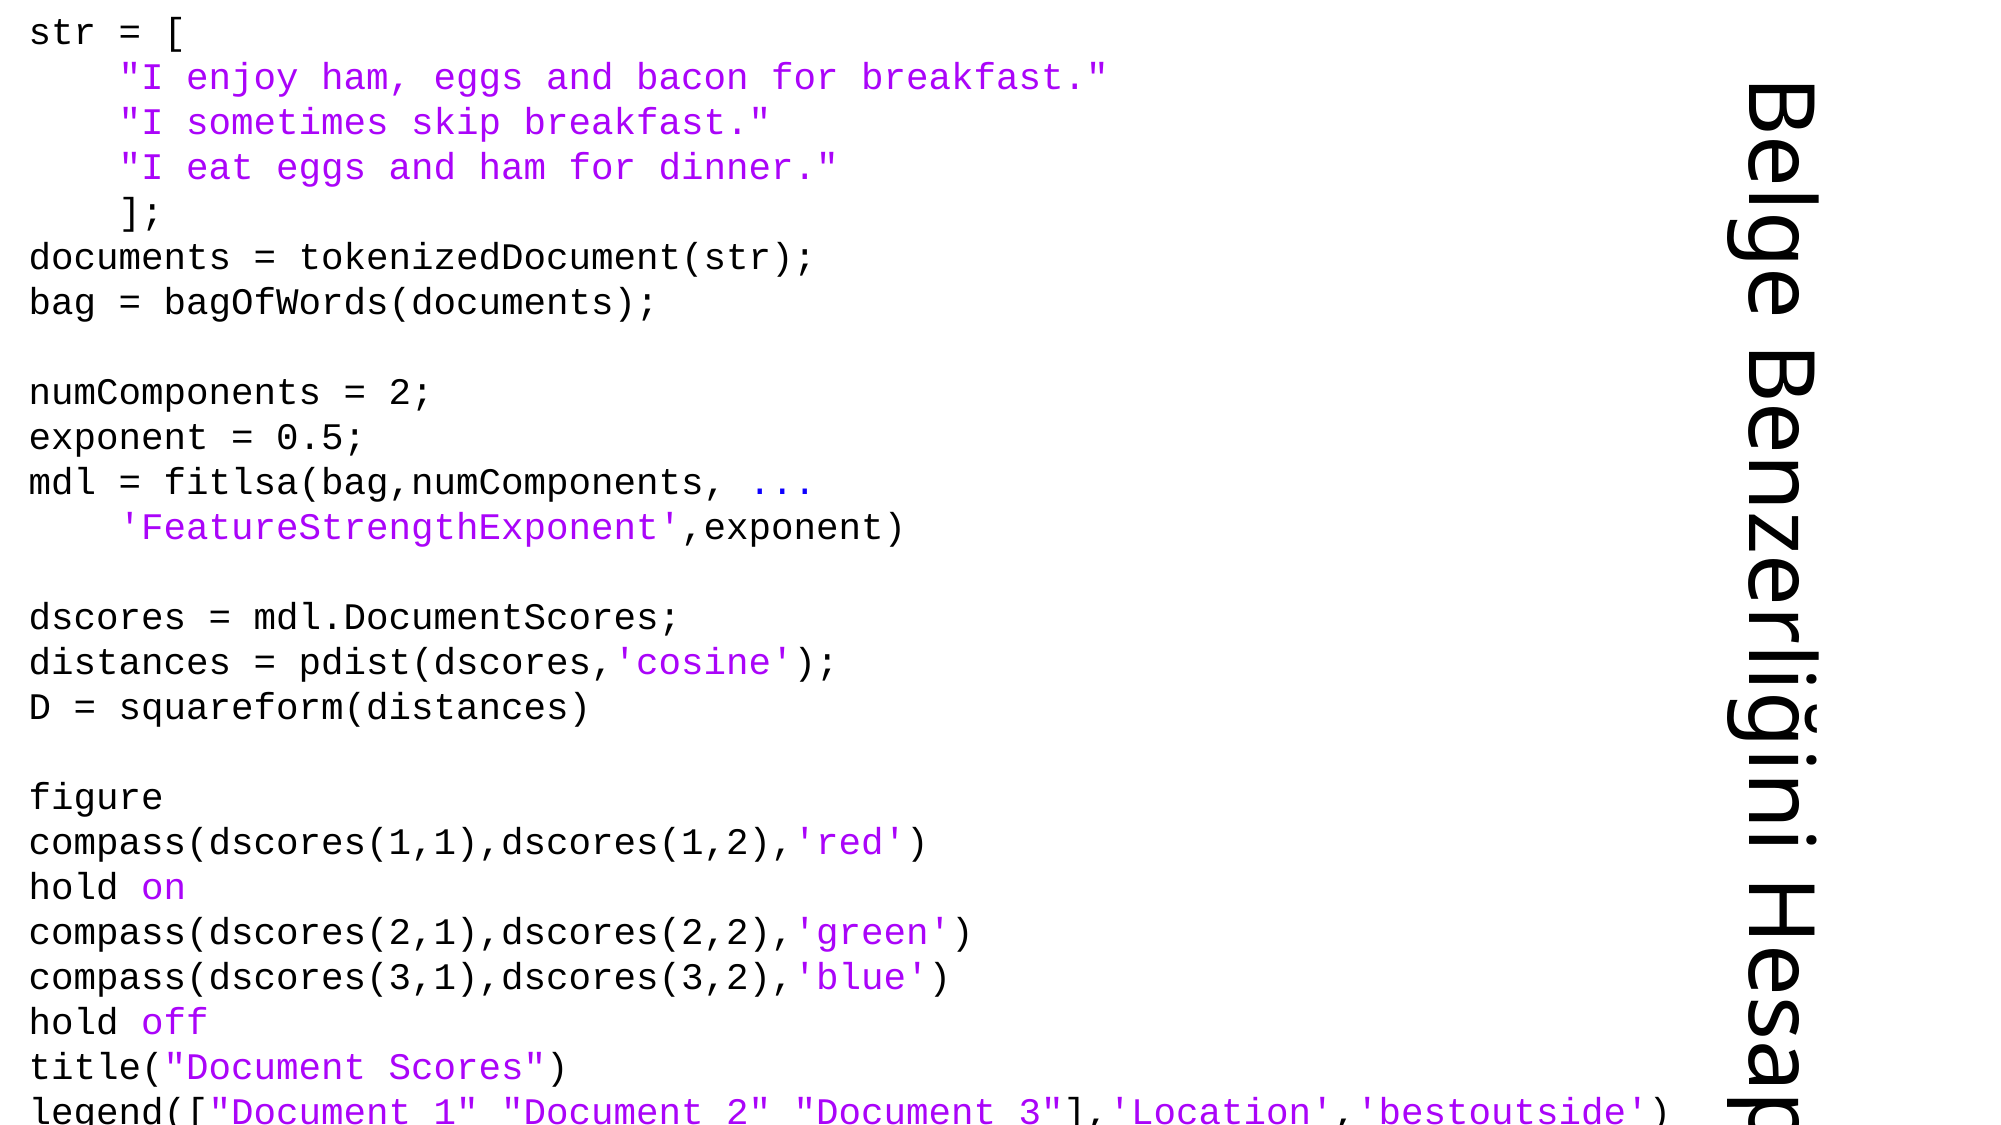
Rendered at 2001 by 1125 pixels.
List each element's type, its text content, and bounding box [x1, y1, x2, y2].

text_box str = [ "I enjoy ham, eggs and bacon for breakfast." "I sometimes skip breakfast." "I eat eggs and ham for dinner." ]; documents = tokenizedDocument(str); bag = bagOfWords(documents); numComponents = 2; exponent = 0.5; mdl = fitlsa(bag,numComponents, ... 'FeatureStrengthExponent',exponent) dscores = mdl.DocumentScores; distances = pdist(dscores,'cosine'); D = squareform(distances) figure compass(dscores(1,1),dscores(1,2),'red') hold on compass(dscores(2,1),dscores(2,2),'green') compass(dscores(3,1),dscores(3,2),'blue') hold off title("Document Scores") legend(["Document 1" "Document 2" "Document 3"],'Location','bestoutside') [13, 0, 2000, 1125]
